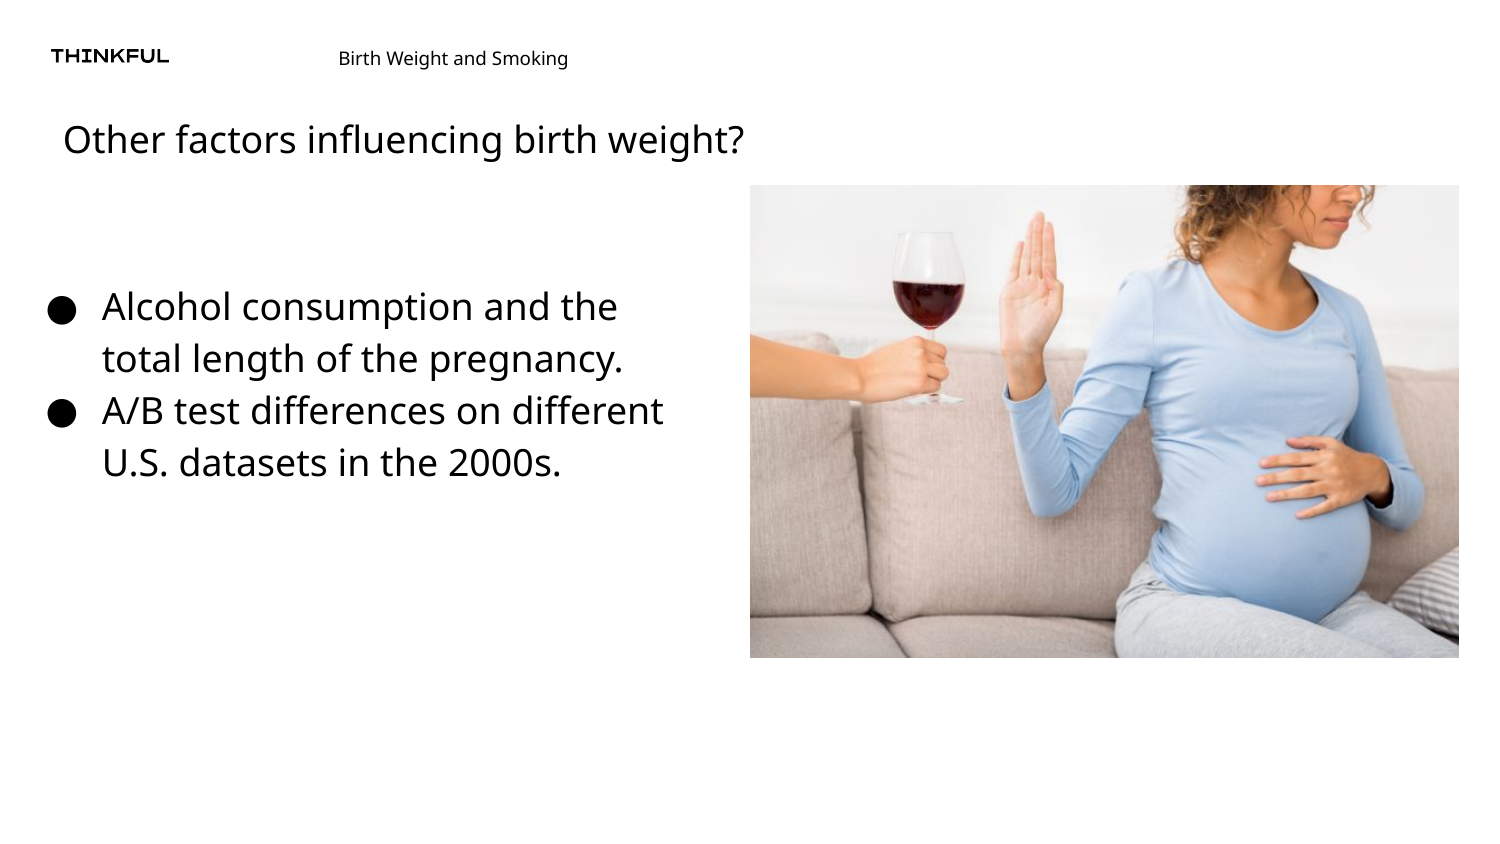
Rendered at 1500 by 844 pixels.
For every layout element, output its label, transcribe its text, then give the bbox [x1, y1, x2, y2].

picture [749, 185, 1459, 659]
picture [51, 49, 169, 63]
subtitle Other factors influencing birth weight? [47, 94, 1147, 179]
subtitle Alcohol consumption and the total length of the pregnancy. A/B test differences on different U.S. datasets in the 2000s. [11, 261, 721, 483]
